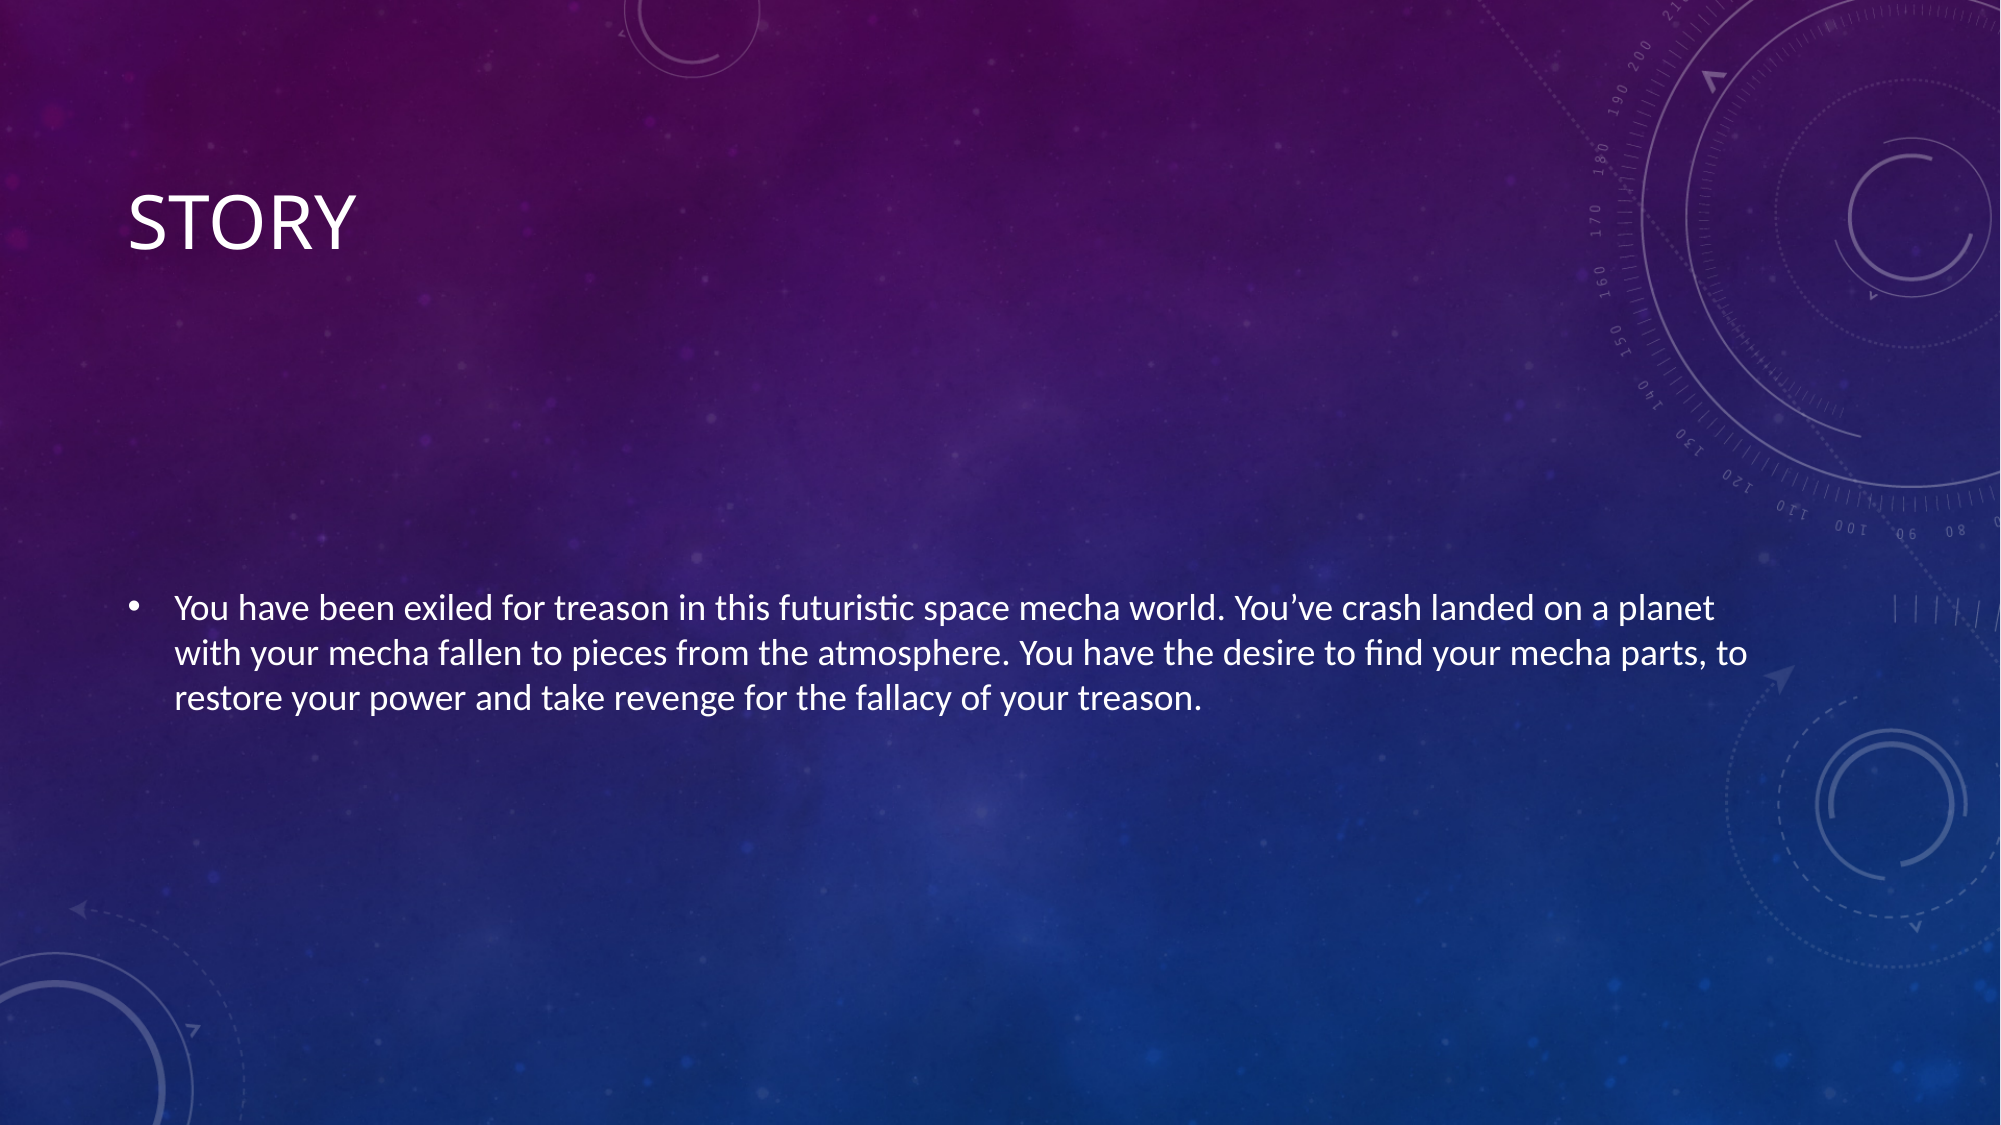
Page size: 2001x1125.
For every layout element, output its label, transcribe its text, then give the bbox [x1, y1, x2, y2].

list You have been exiled for treason in this futuristic space mecha world. You’ve crash landed on a planet with your mecha fallen to pieces from the atmosphere. You have the desire to find your mecha parts, to restore your power and take revenge for the fallacy of your treason. [112, 351, 1775, 950]
picture [0, 0, 2001, 1125]
title story [112, 99, 1775, 339]
